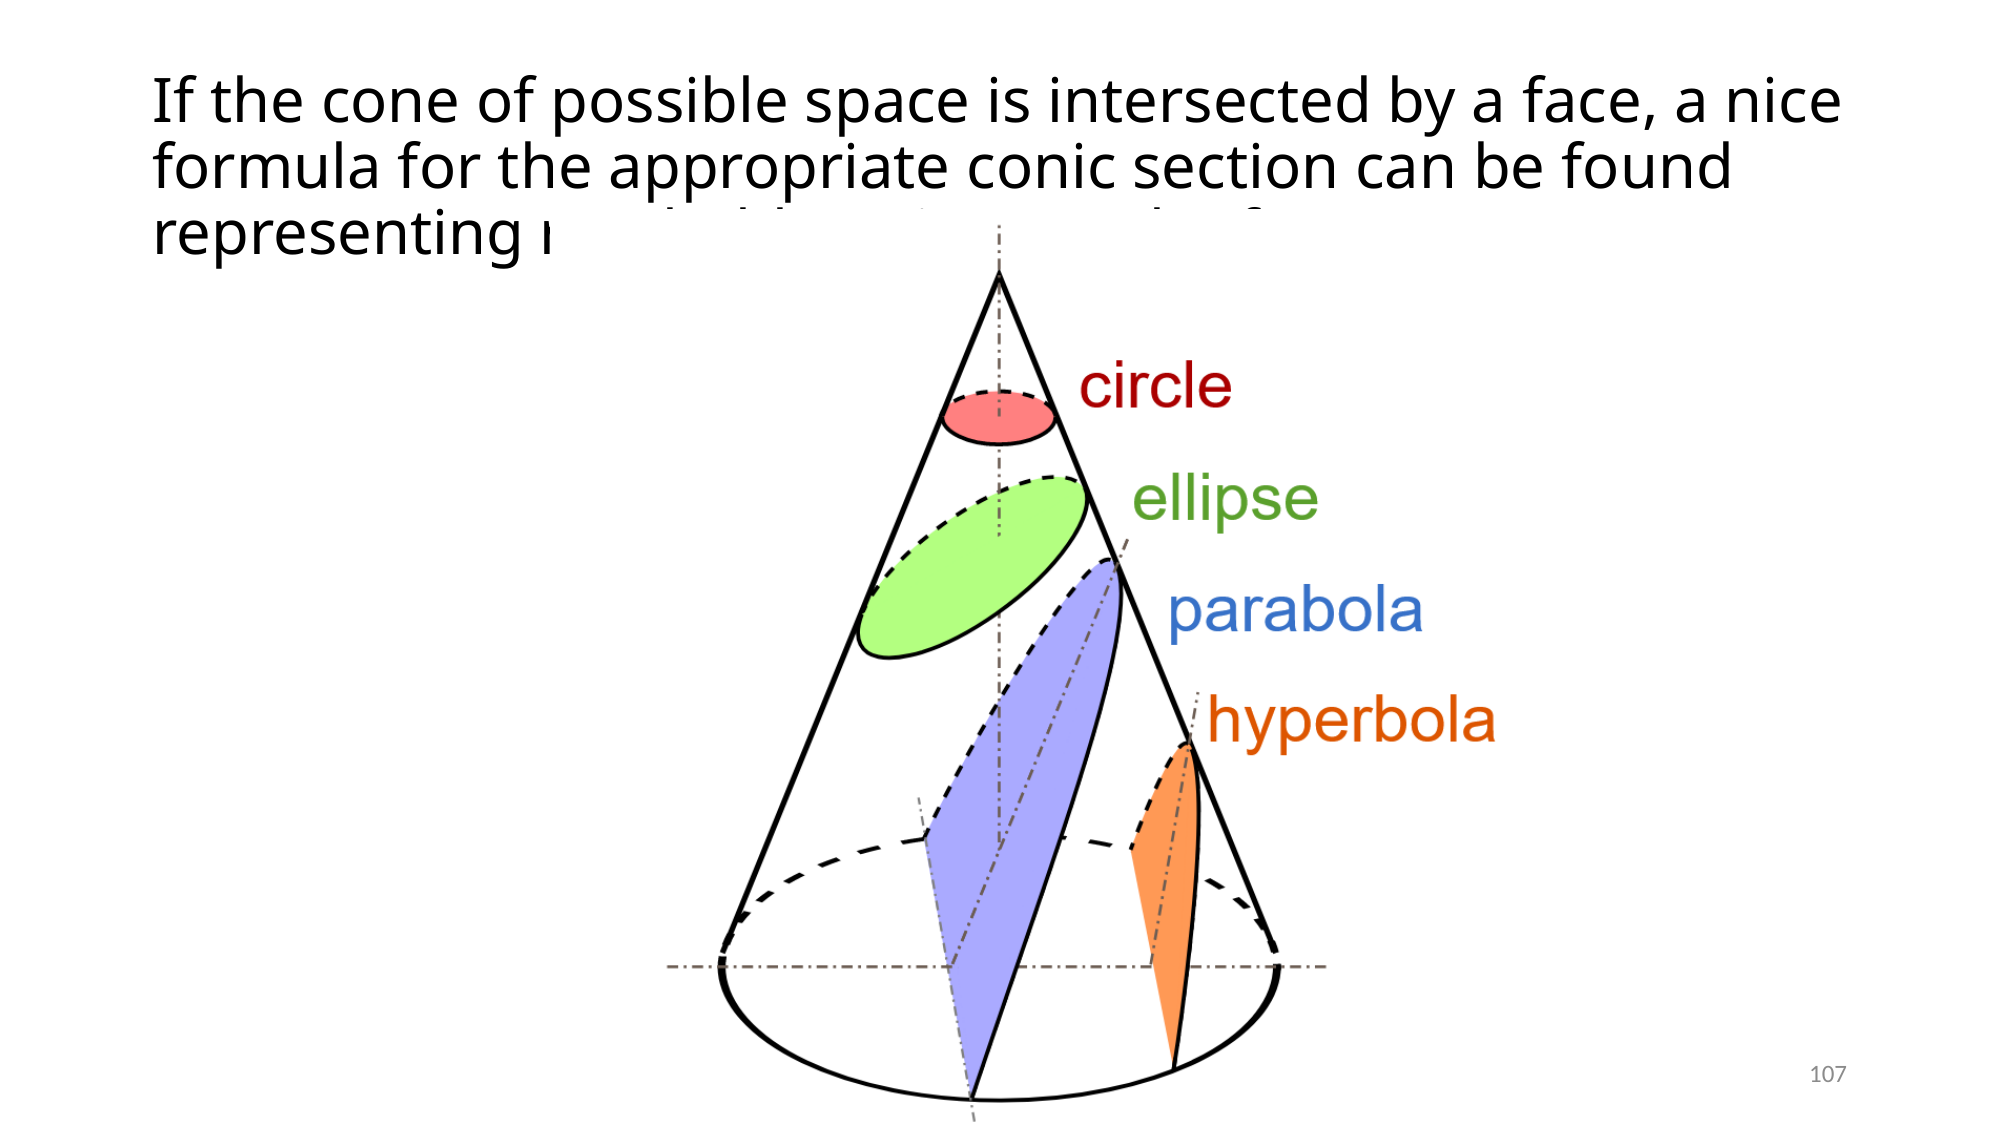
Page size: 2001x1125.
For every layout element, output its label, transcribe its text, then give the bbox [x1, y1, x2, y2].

title If the cone of possible space is intersected by a face, a nice formula for the appropriate conic section can be found representing reachable points on the face. [137, 59, 1863, 278]
slide_number 107 [1563, 1042, 1863, 1103]
picture [550, 209, 1563, 1125]
